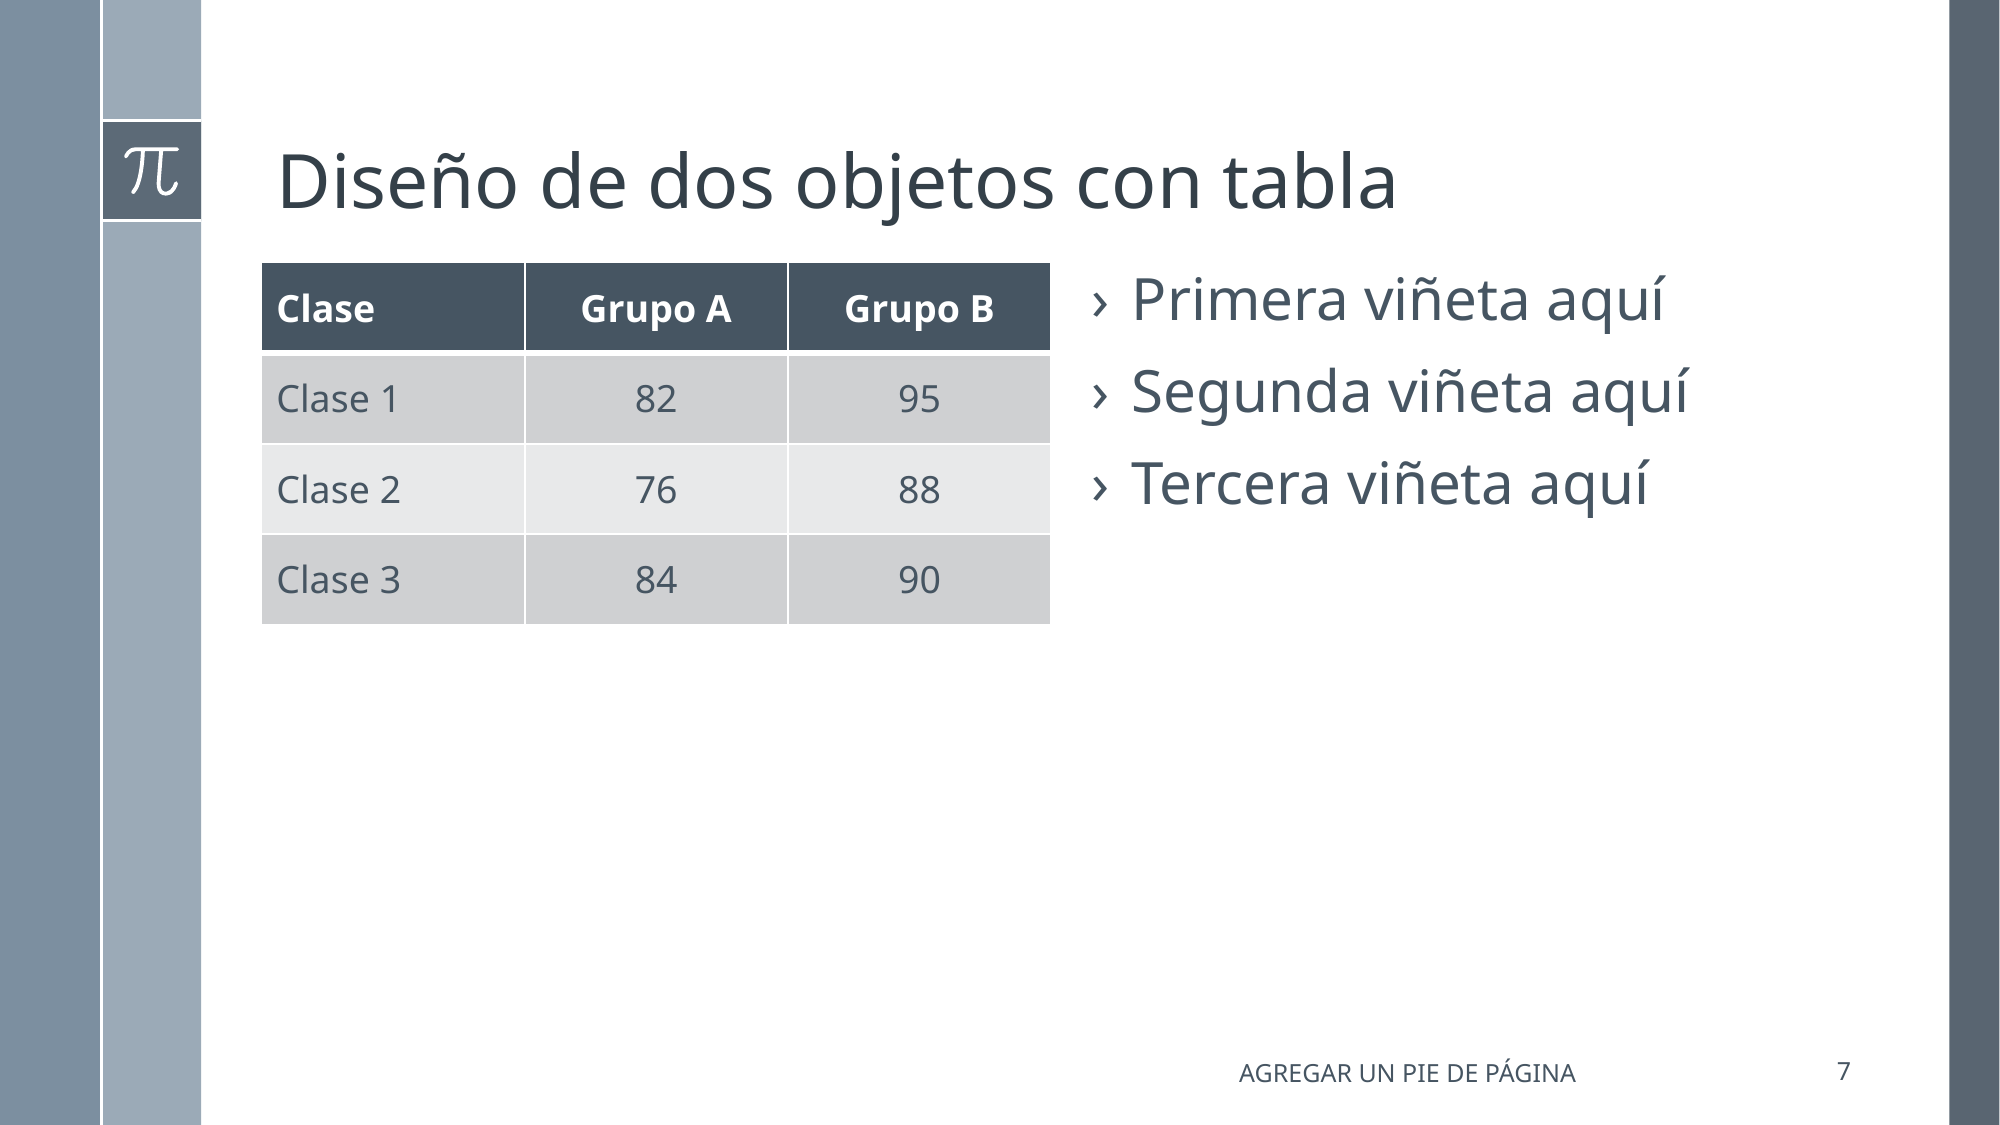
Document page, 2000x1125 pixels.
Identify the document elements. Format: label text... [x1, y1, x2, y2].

table_cell 90 [789, 535, 1050, 624]
table_cell Clase 2 [262, 445, 524, 533]
table_header Grupo B [789, 263, 1050, 350]
table_cell Clase 3 [262, 535, 524, 624]
title Diseño de dos objetos con tabla [261, 29, 1867, 233]
table_header Clase [262, 263, 524, 350]
table_cell 95 [789, 356, 1050, 443]
table_cell 82 [526, 356, 787, 443]
list Primera viñeta aquí Segunda viñeta aquí Tercera viñeta aquí [1076, 262, 1867, 1013]
table_cell 84 [526, 535, 787, 624]
footer Agregar un pie de página [1082, 1042, 1734, 1103]
table_cell 88 [789, 445, 1050, 533]
slide_number 7 [1766, 1042, 1867, 1103]
table_cell 76 [526, 445, 787, 533]
table_header Grupo A [526, 263, 787, 350]
table_cell Clase 1 [262, 356, 524, 443]
